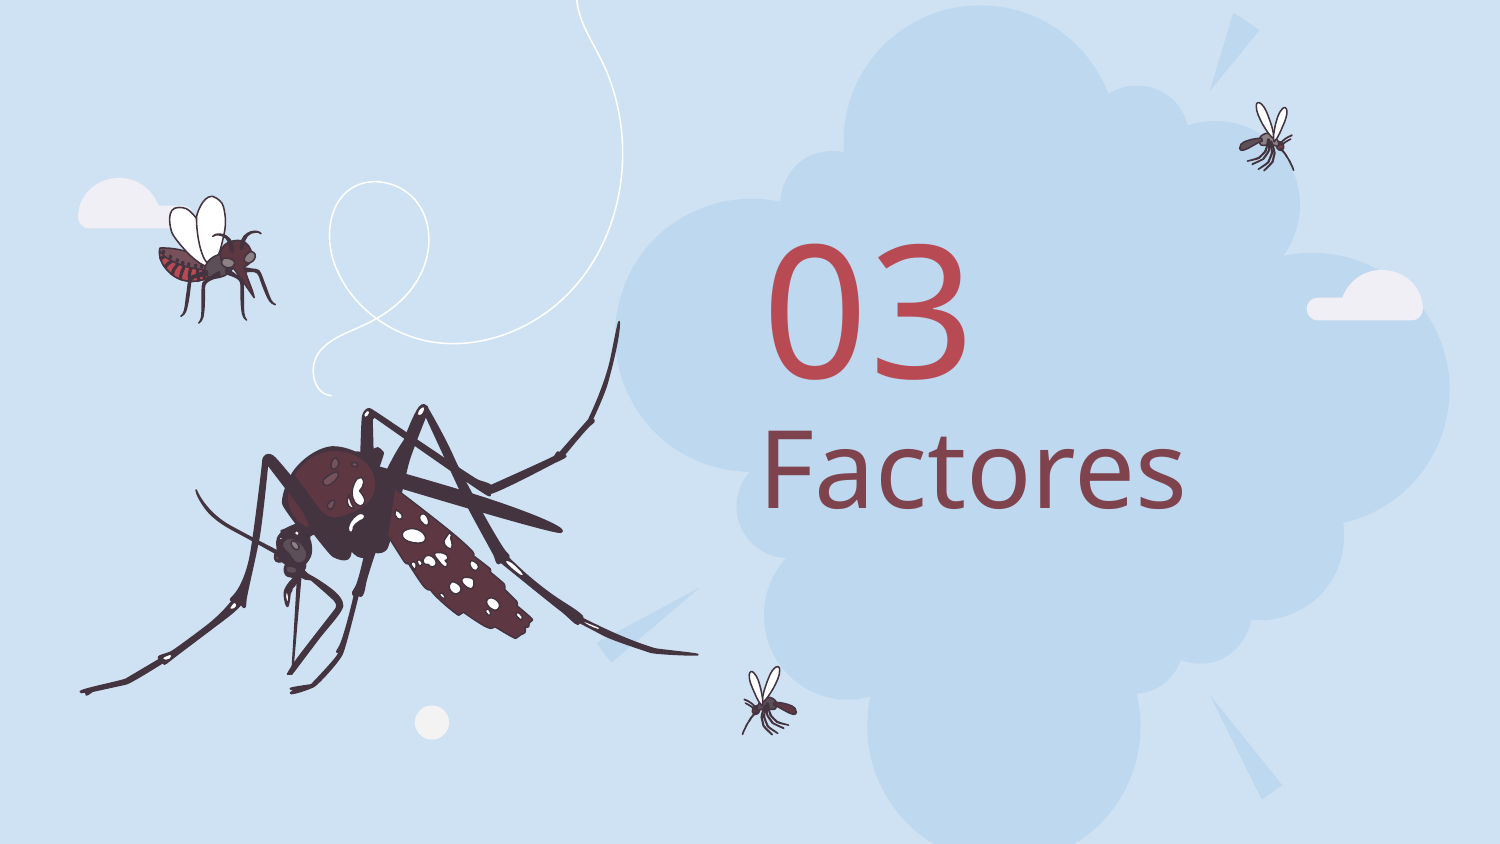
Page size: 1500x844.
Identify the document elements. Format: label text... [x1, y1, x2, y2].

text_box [158, 196, 276, 324]
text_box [79, 321, 705, 696]
title 03 [747, 177, 1061, 382]
title Factores [743, 395, 1500, 534]
